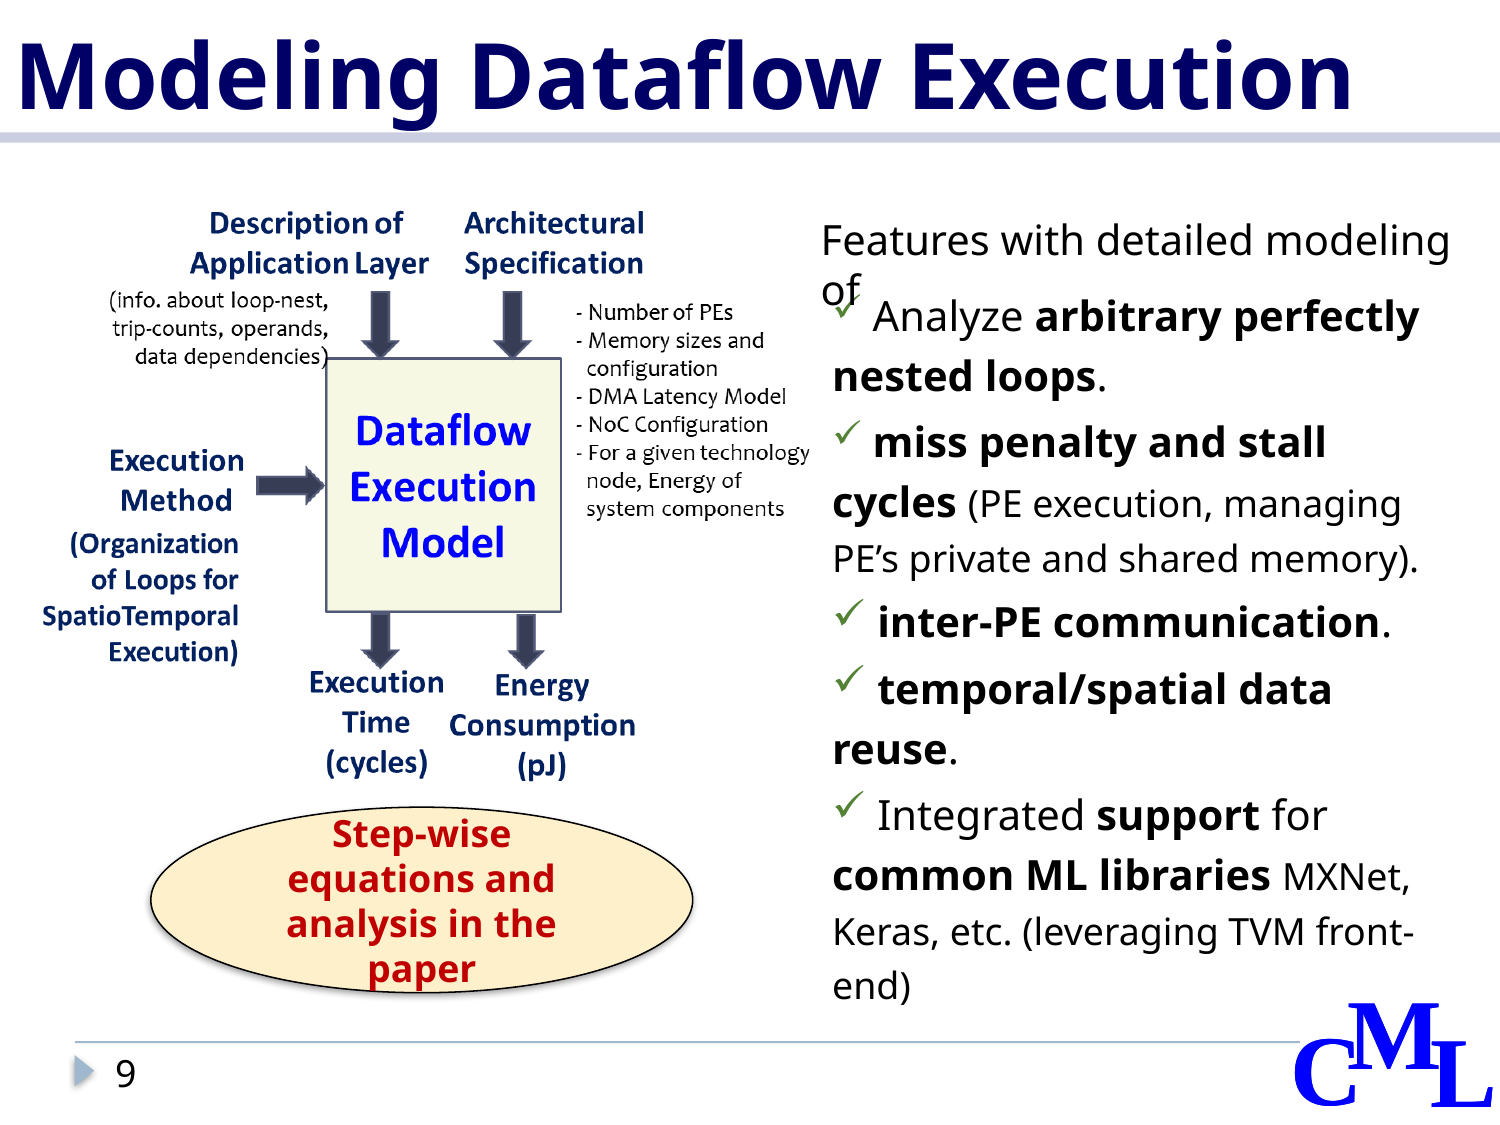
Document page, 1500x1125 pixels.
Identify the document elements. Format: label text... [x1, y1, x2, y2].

text_box Step-wise equations and analysis in the paper [150, 817, 694, 994]
title Modeling Dataflow Execution [0, 0, 1500, 135]
list Analyze arbitrary perfectly nested loops. miss penalty and stall cycles (PE execution, managing PE’s private and shared memory). inter-PE communication. temporal/spatial data reuse. Integrated support for common ML libraries MXNet, Keras, etc. (leveraging TVM front-end) [817, 321, 1454, 969]
text_box Features with detailed modeling of [831, 206, 1500, 321]
slide_number 9 [100, 1042, 313, 1103]
picture [23, 191, 826, 804]
